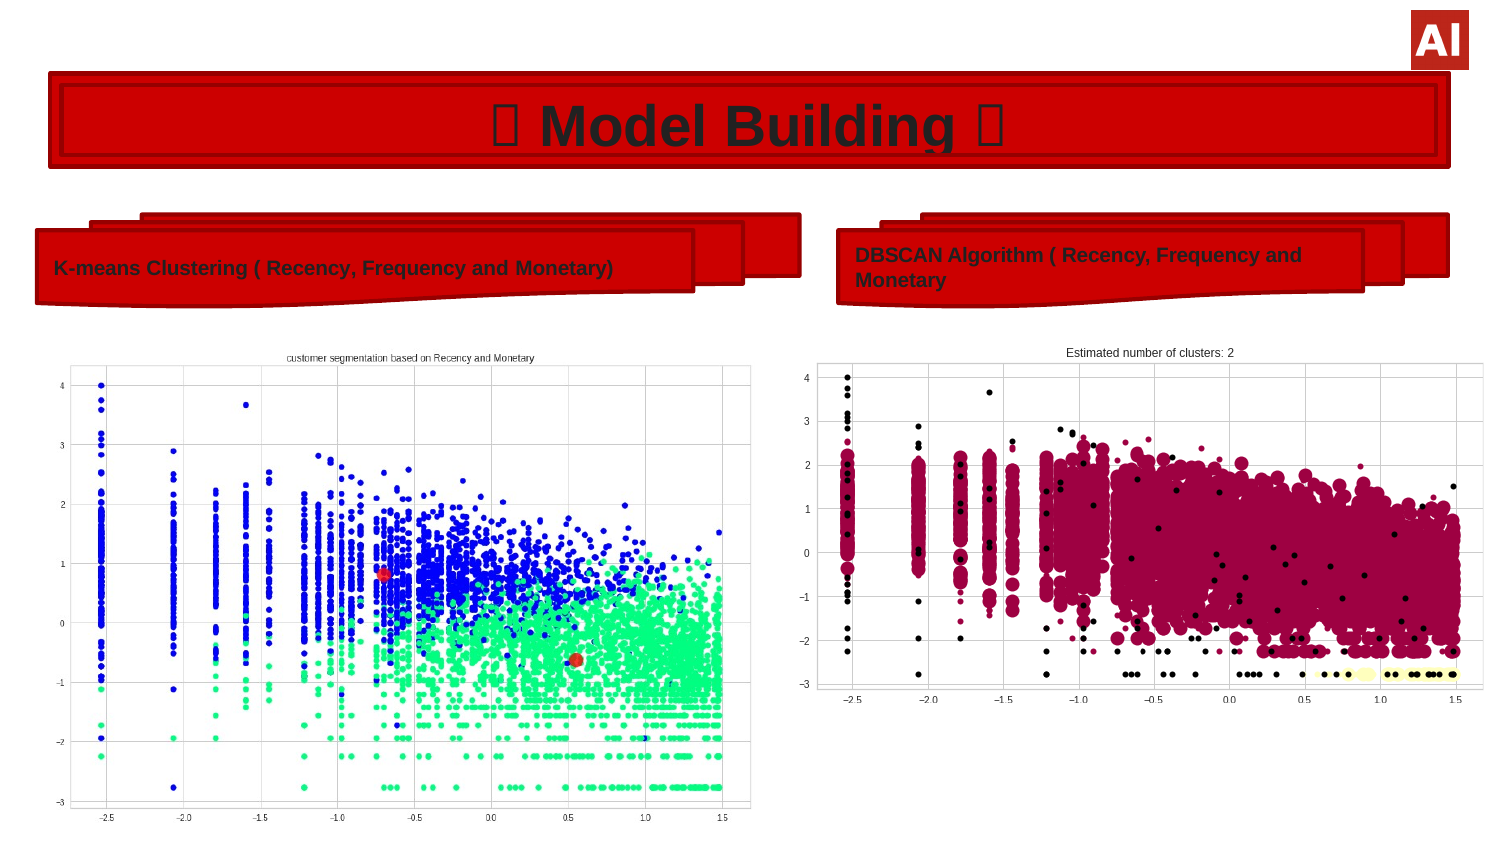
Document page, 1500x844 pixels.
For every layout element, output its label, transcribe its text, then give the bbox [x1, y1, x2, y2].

text_box [49, 348, 755, 827]
text_box [48, 71, 1450, 169]
title  Model Building  [64, 87, 1434, 153]
text_box K-means Clustering ( Recency, Frequency and Monetary) [34, 212, 802, 309]
text_box DBSCAN Algorithm ( Recency, Frequency and Monetary [836, 212, 1450, 309]
picture [1411, 10, 1469, 70]
text_box [799, 348, 1484, 703]
